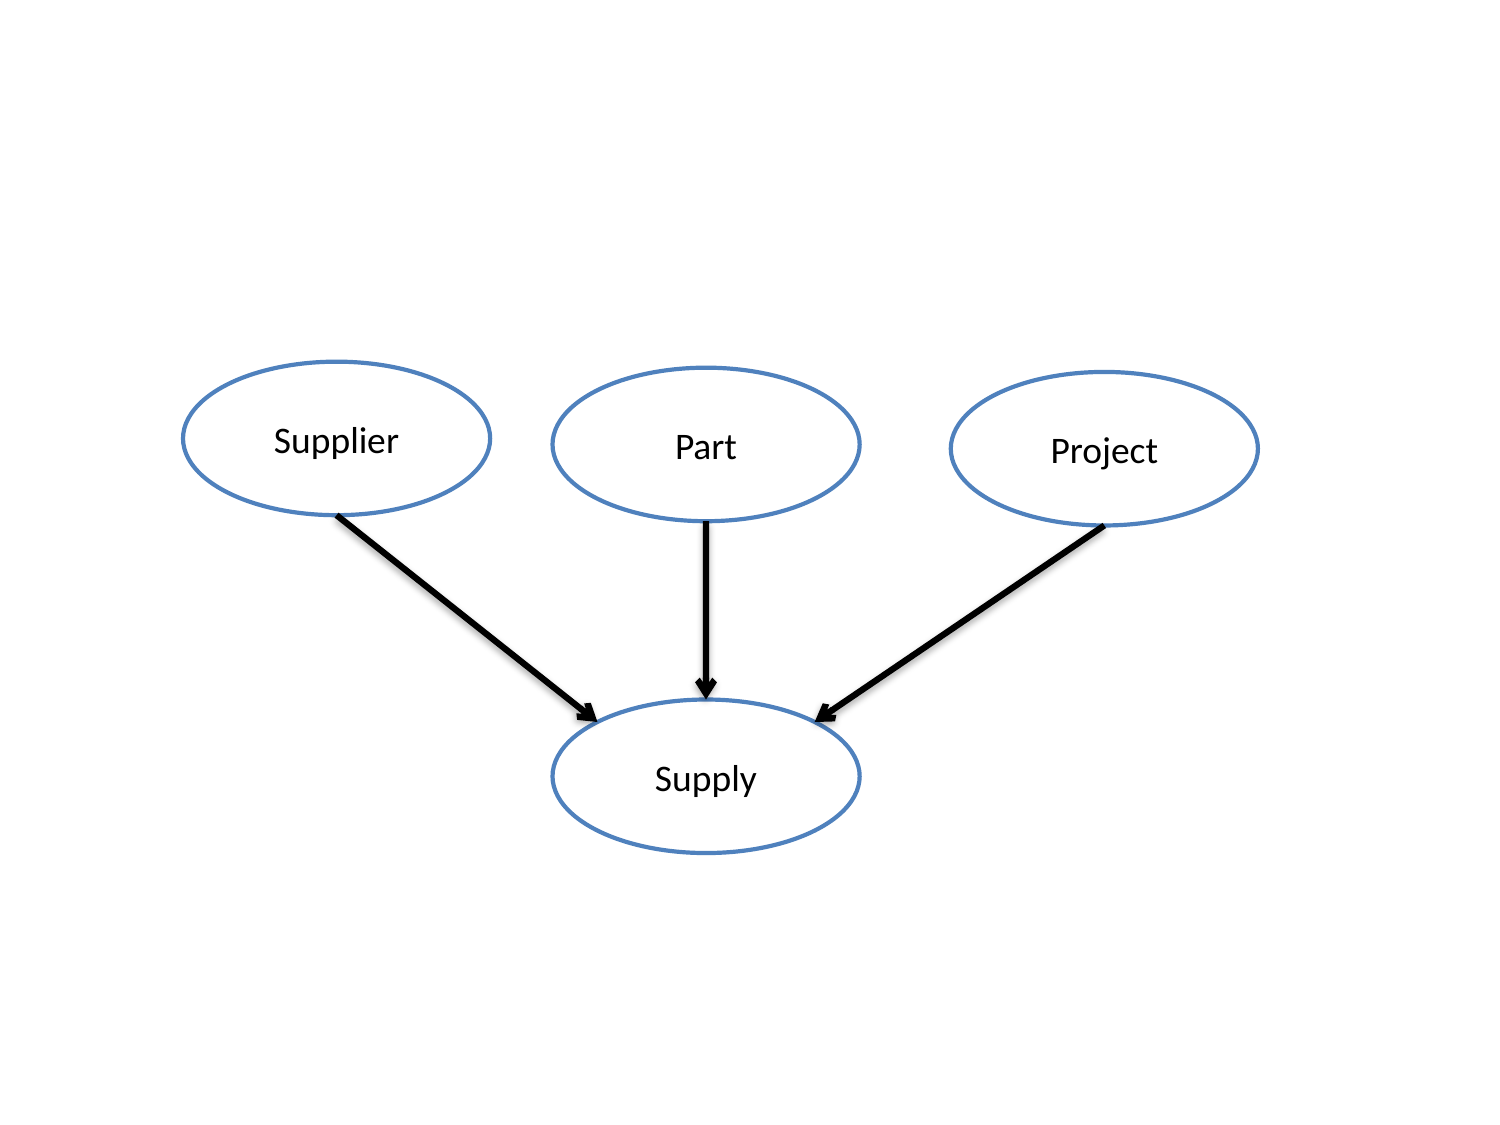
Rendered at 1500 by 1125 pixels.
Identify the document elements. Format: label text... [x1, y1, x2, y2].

text_box Supply [550, 697, 862, 856]
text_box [814, 525, 1105, 723]
text_box Part [550, 365, 862, 524]
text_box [336, 514, 598, 723]
text_box Project [948, 369, 1261, 528]
text_box Supplier [180, 359, 493, 518]
